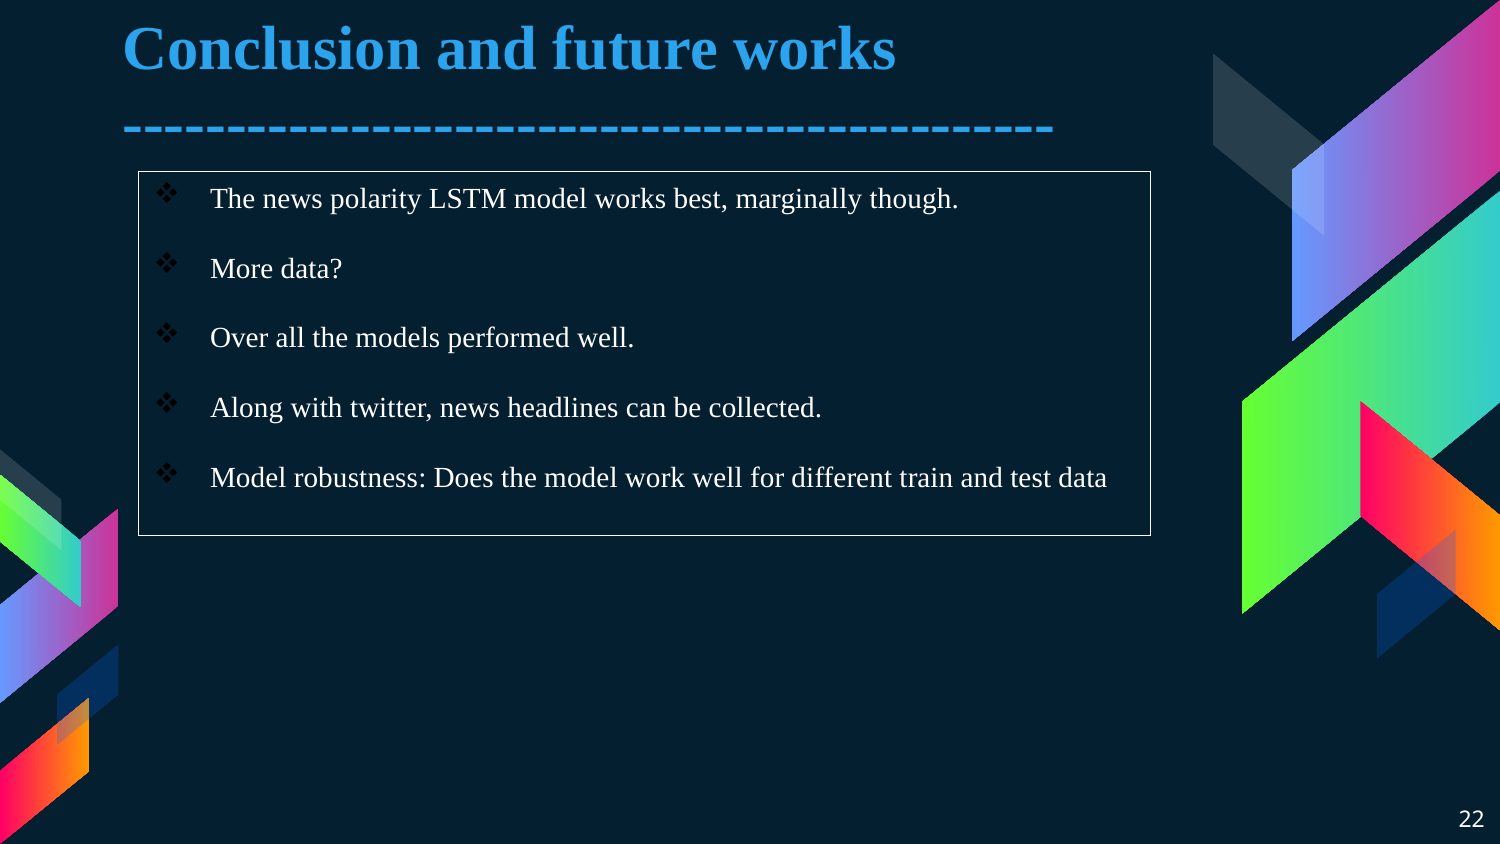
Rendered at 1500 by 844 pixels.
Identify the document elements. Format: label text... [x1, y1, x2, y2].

title Conclusion and future works --------------------------------------------- [107, 67, 1088, 172]
text_box The news polarity LSTM model works best, marginally though. More data? Over all the models performed well. Along with twitter, news headlines can be collected. Model robustness: Does the model work well for different train and test data [138, 171, 1151, 536]
slide_number 22 [1403, 789, 1500, 844]
